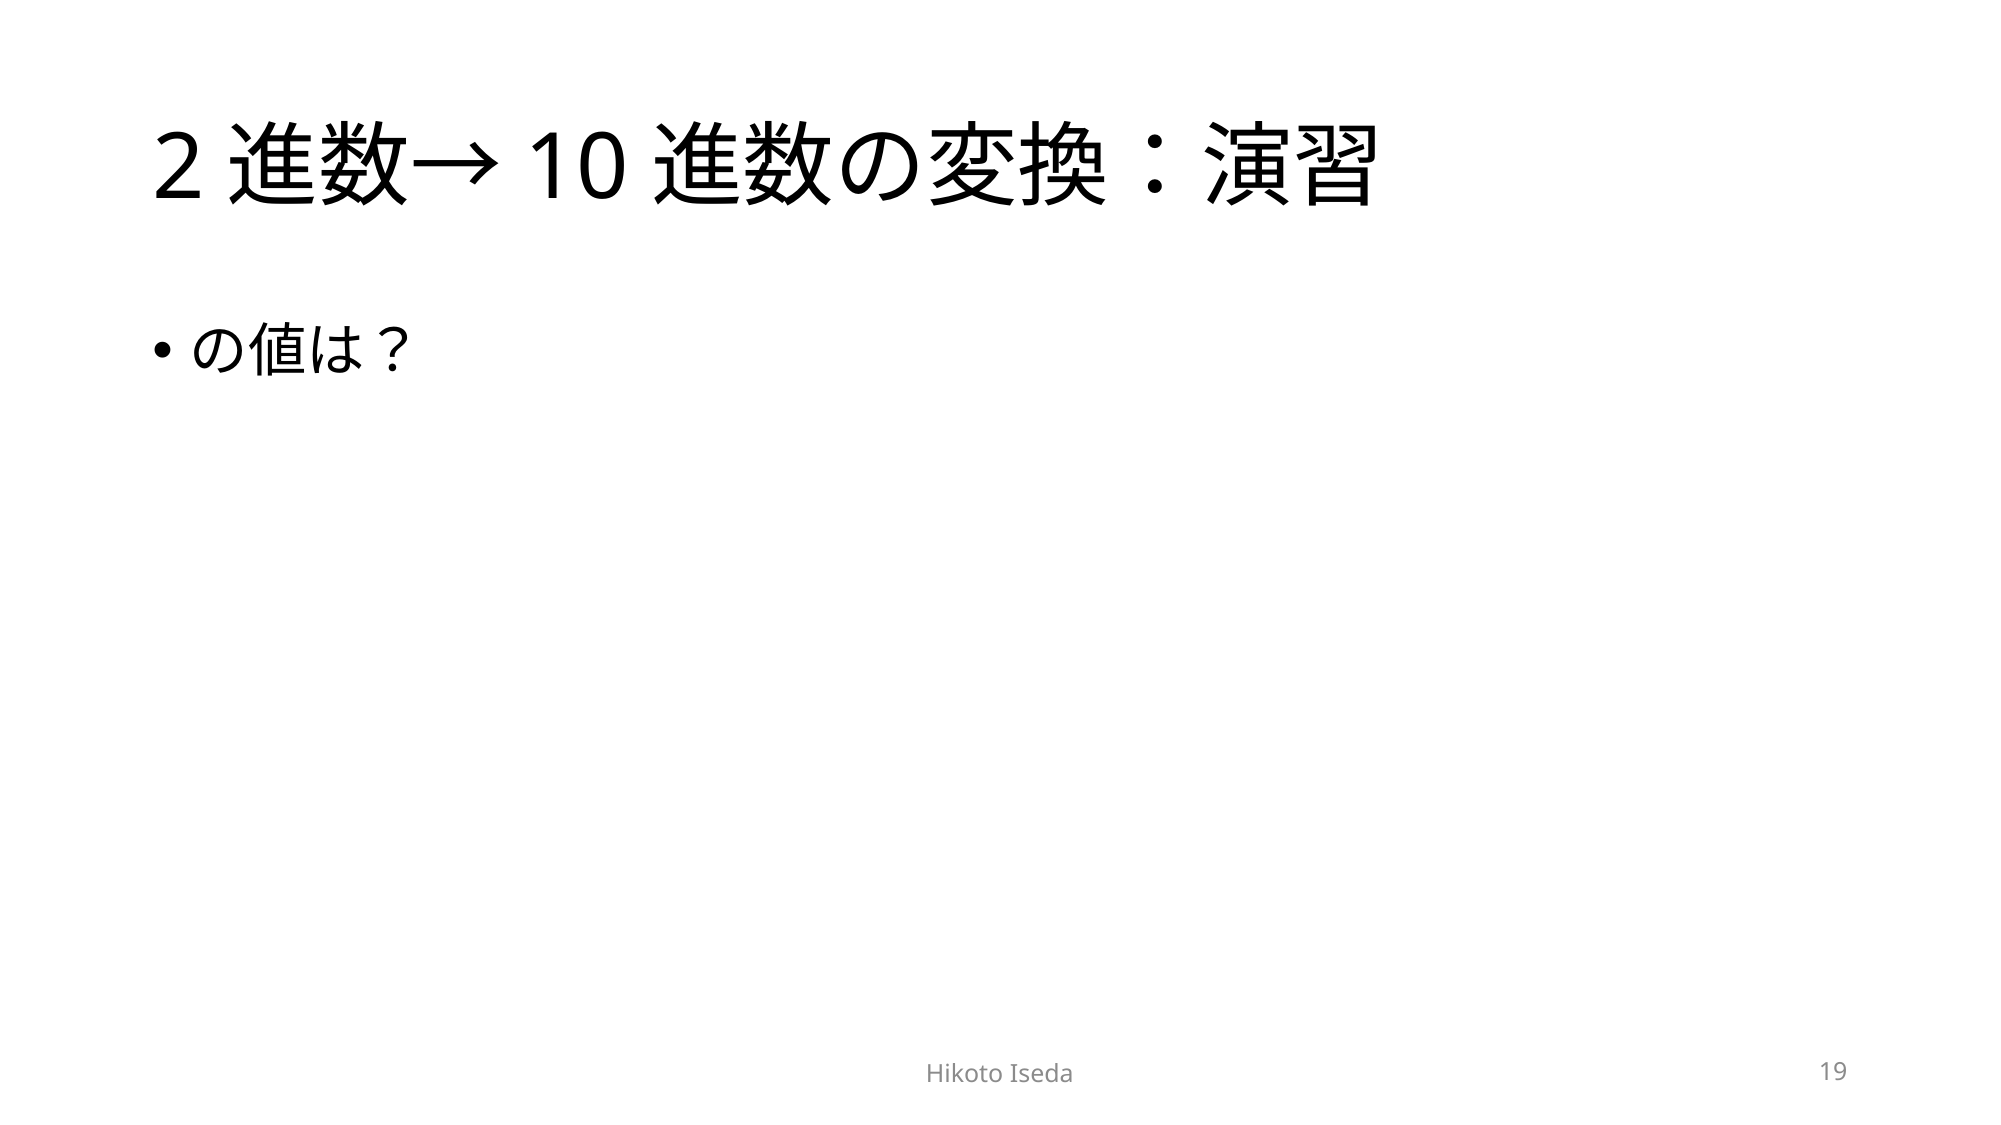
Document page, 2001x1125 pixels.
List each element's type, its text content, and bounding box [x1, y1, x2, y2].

title 2進数→10進数の変換：演習 [137, 59, 1863, 278]
slide_number 19 [1412, 1042, 1863, 1103]
footer Hikoto Iseda [662, 1042, 1338, 1103]
